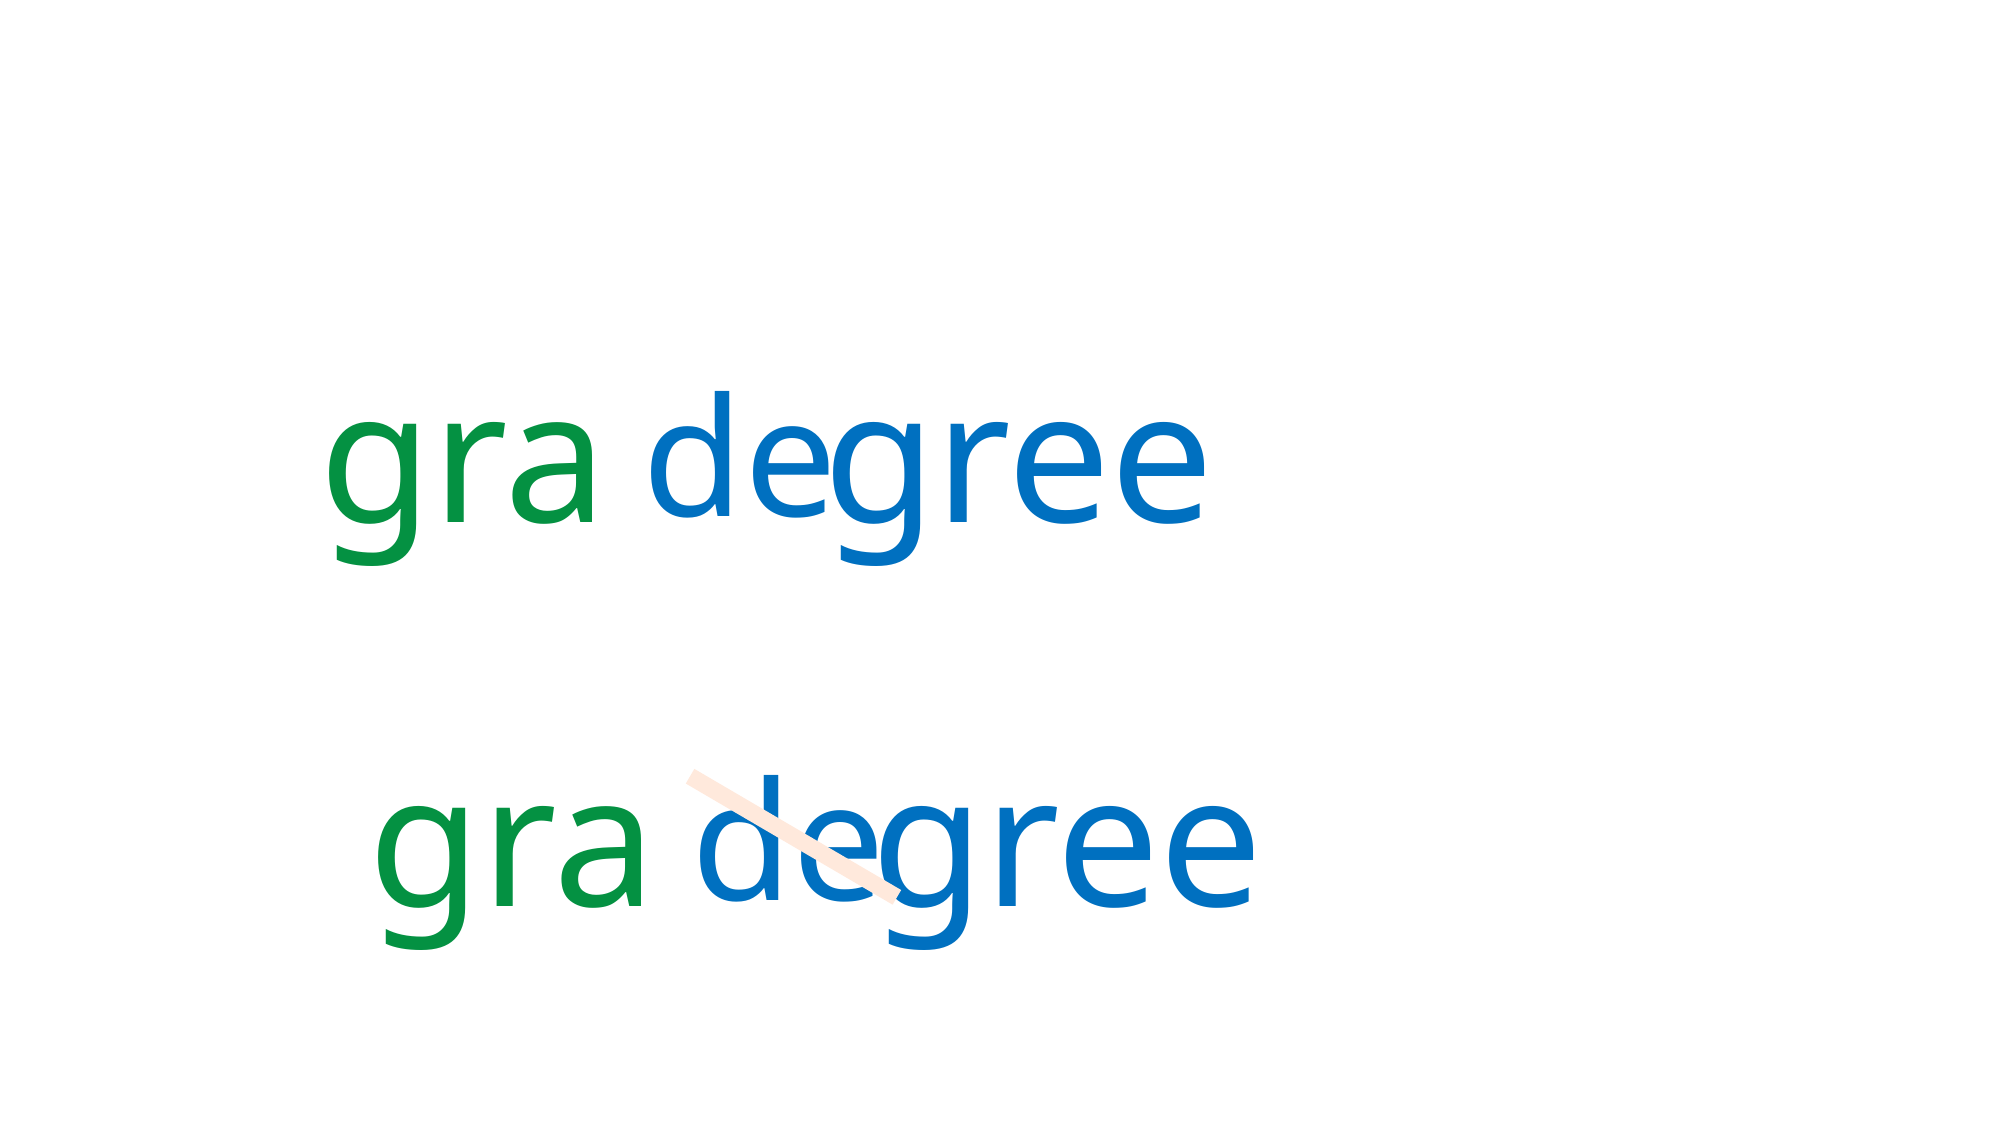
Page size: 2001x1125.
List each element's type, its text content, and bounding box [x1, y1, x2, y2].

text_box gradegree [304, 319, 1333, 608]
text_box gradegree [353, 702, 1381, 992]
text_box de [627, 381, 871, 545]
text_box [684, 767, 903, 907]
text_box de [676, 765, 920, 929]
